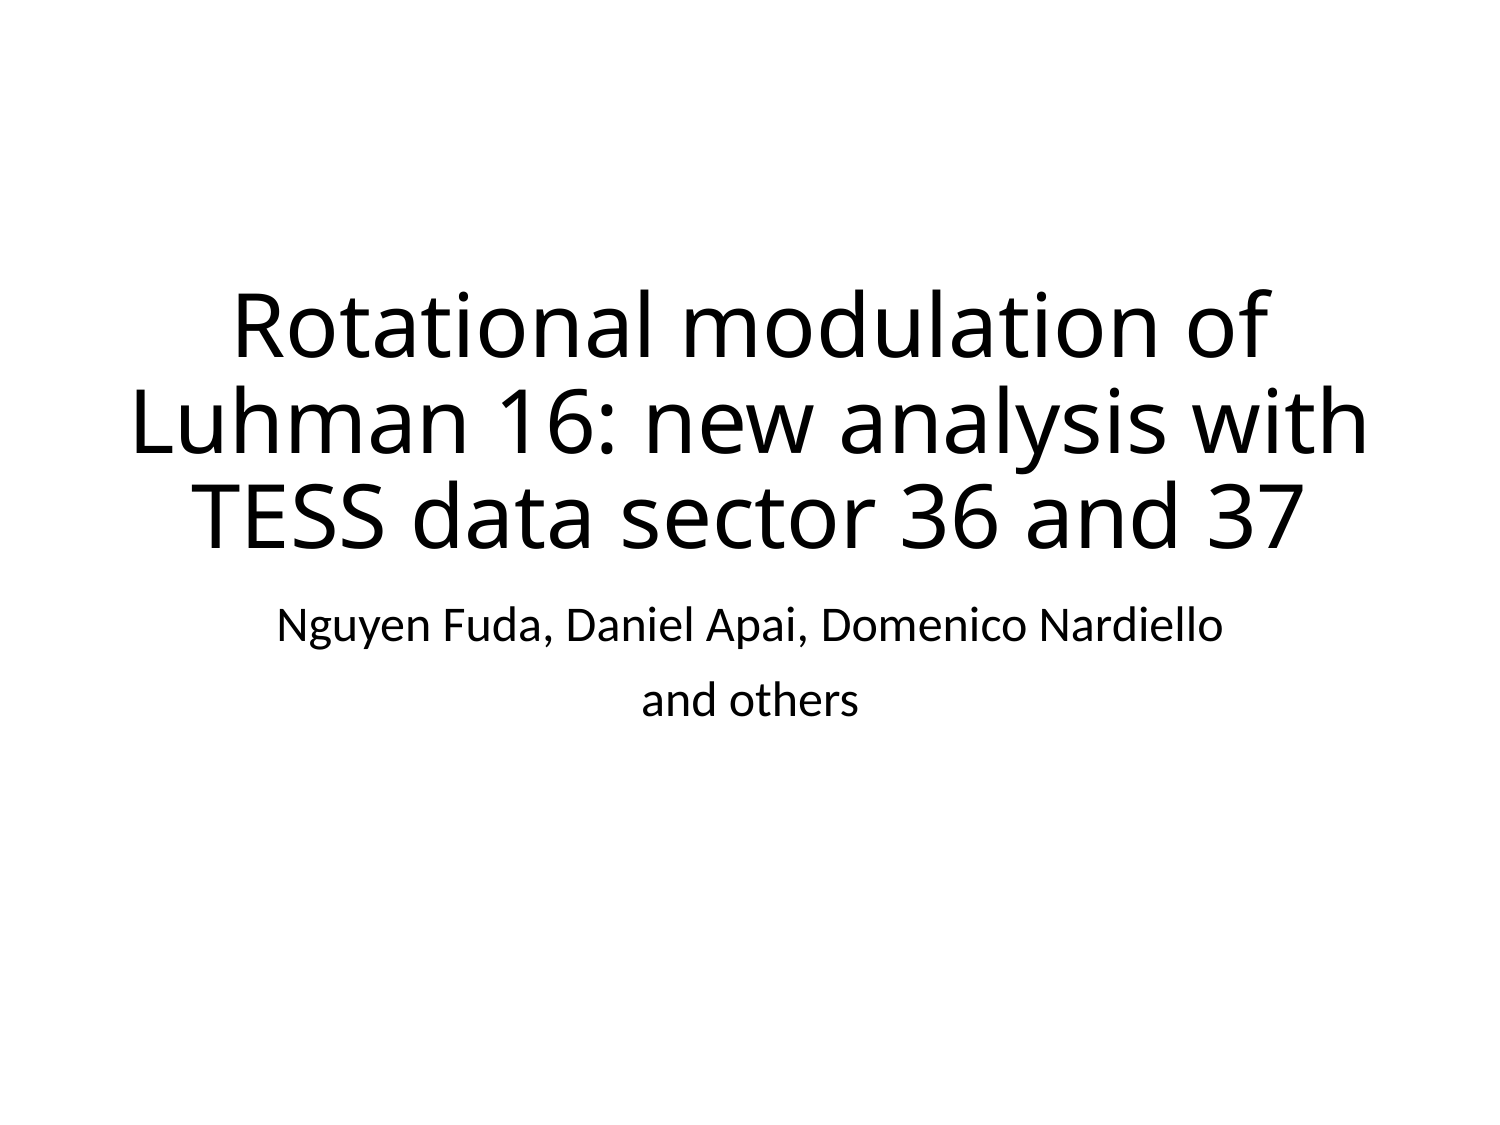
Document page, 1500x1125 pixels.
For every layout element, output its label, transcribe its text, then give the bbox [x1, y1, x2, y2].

subtitle Nguyen Fuda, Daniel Apai, Domenico Nardiello and others [187, 590, 1313, 863]
title Rotational modulation of Luhman 16: new analysis with TESS data sector 36 and 37 [112, 184, 1388, 576]
